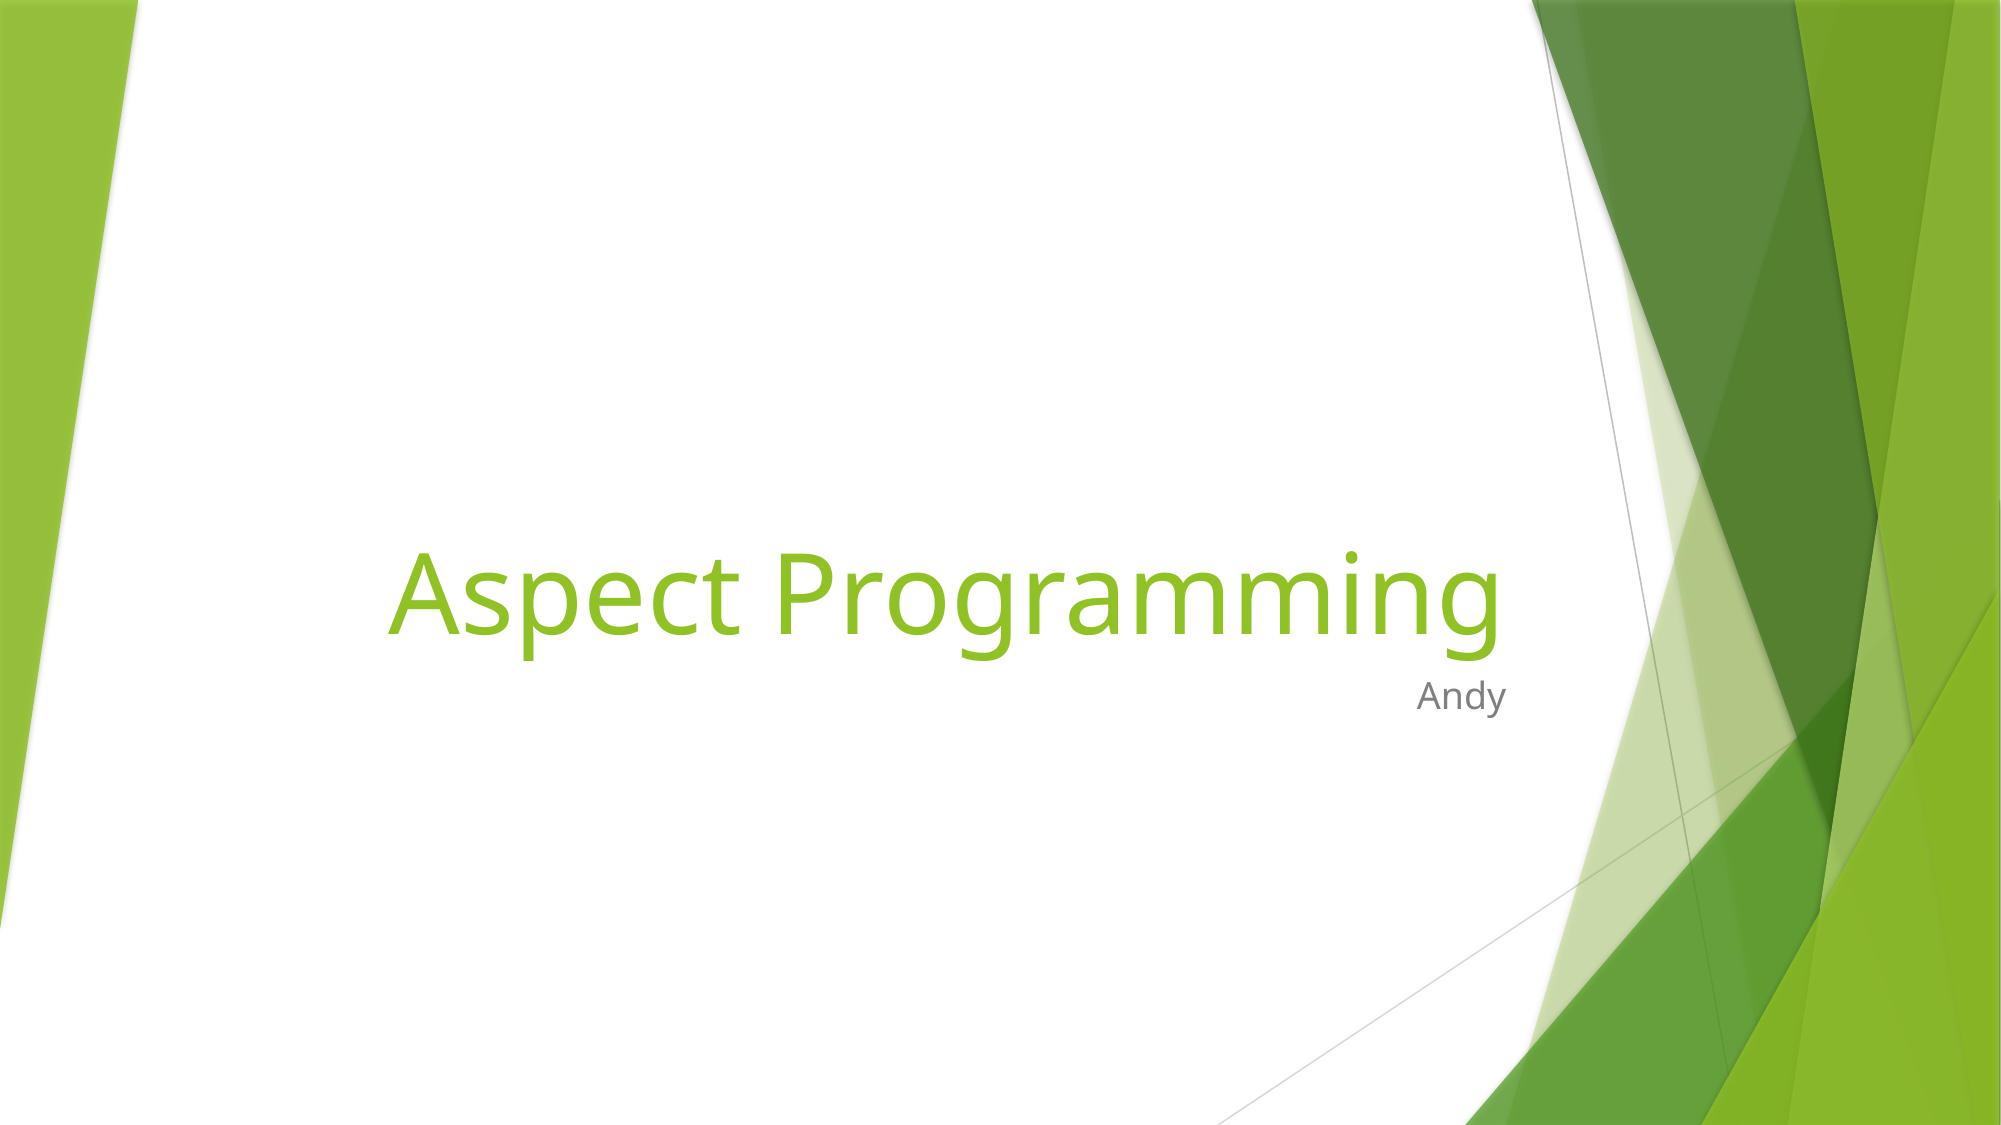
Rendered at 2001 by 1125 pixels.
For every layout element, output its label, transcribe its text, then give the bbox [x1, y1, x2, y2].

subtitle Andy [247, 664, 1522, 845]
title Aspect Programming [247, 394, 1522, 664]
